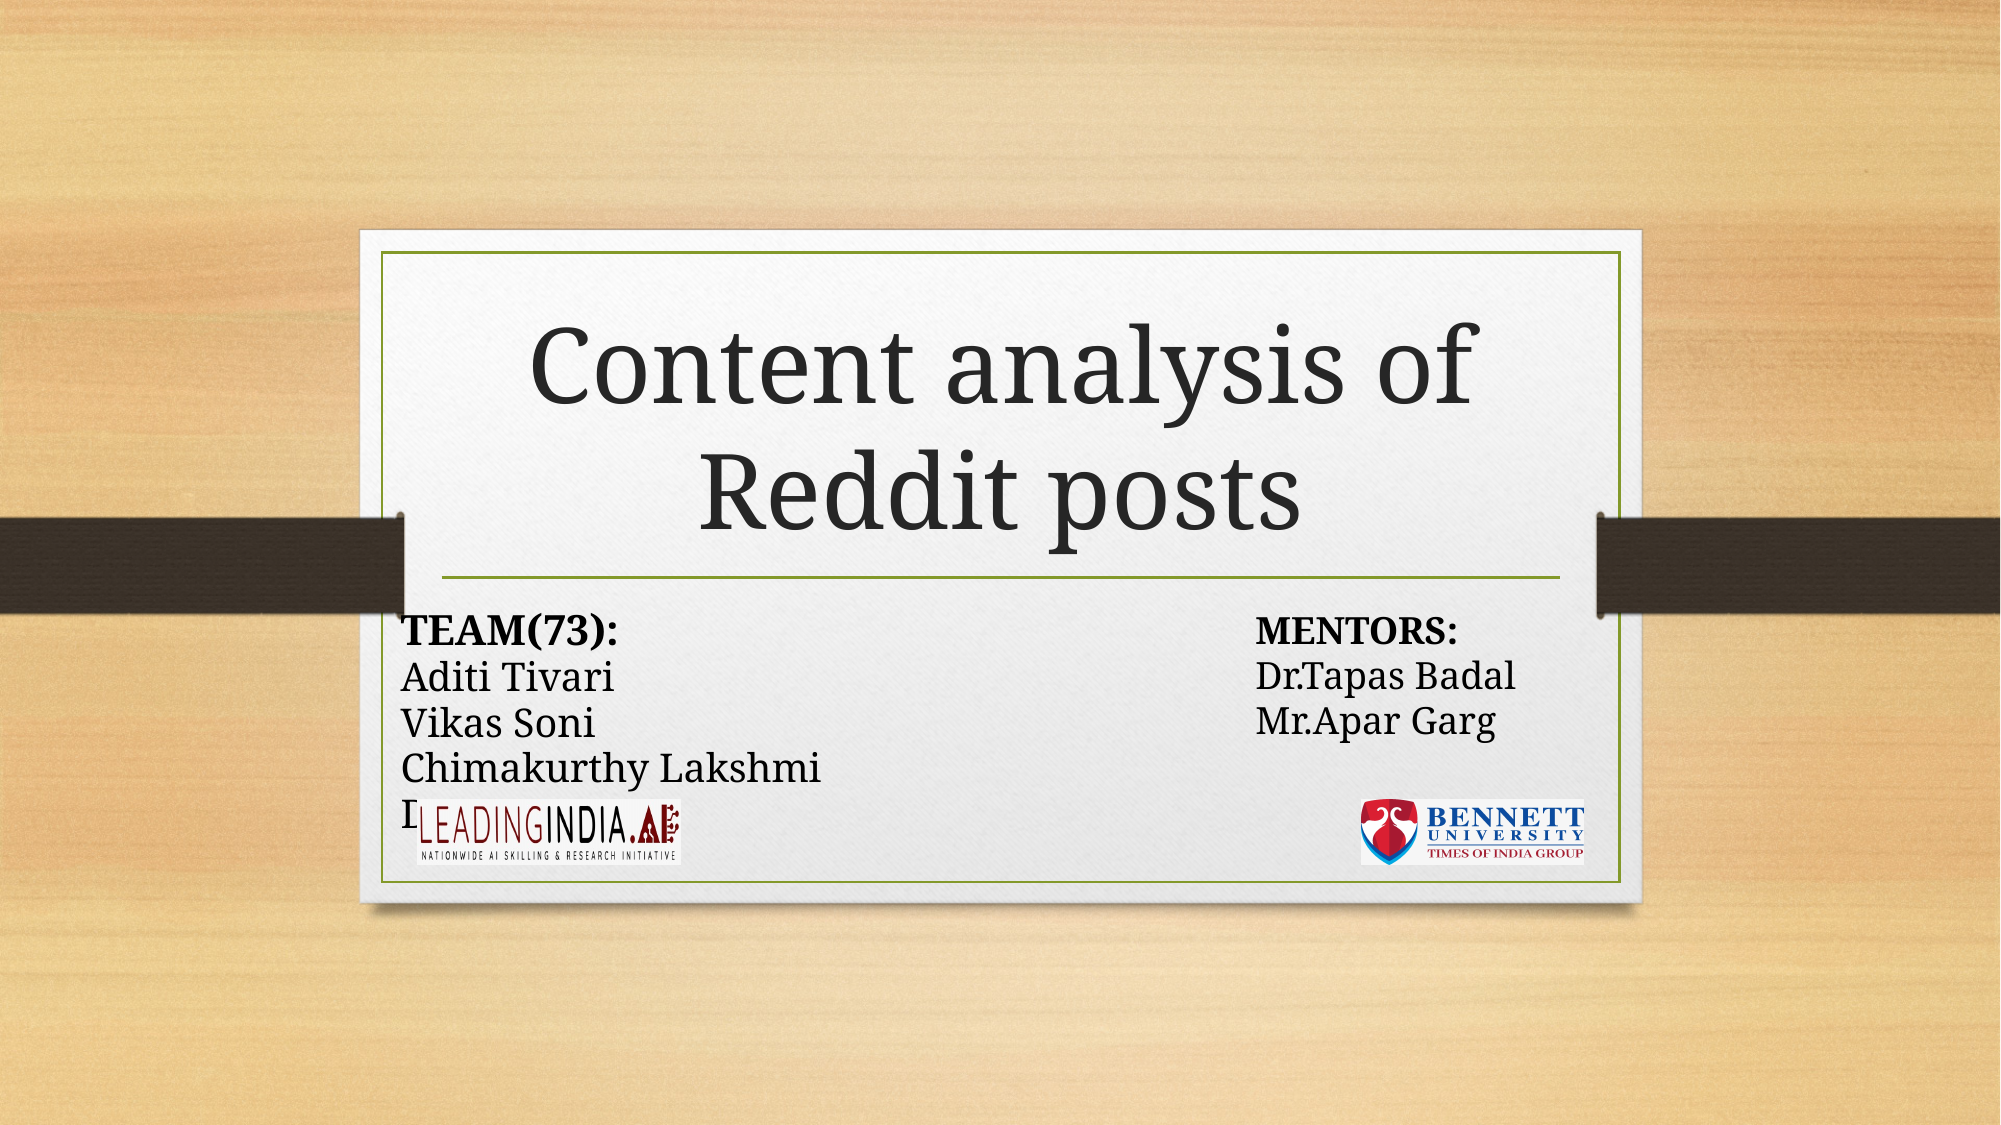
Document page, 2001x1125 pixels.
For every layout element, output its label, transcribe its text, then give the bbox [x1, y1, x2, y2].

title Content analysis of Reddit posts [441, 308, 1561, 559]
picture [0, 0, 2001, 1125]
subtitle TEAM(73): Aditi Tivari Vikas Soni Chimakurthy Lakshmi Durga [392, 599, 877, 818]
text_box MENTORS: Dr.Tapas Badal Mr.Apar Garg [1248, 599, 1596, 750]
